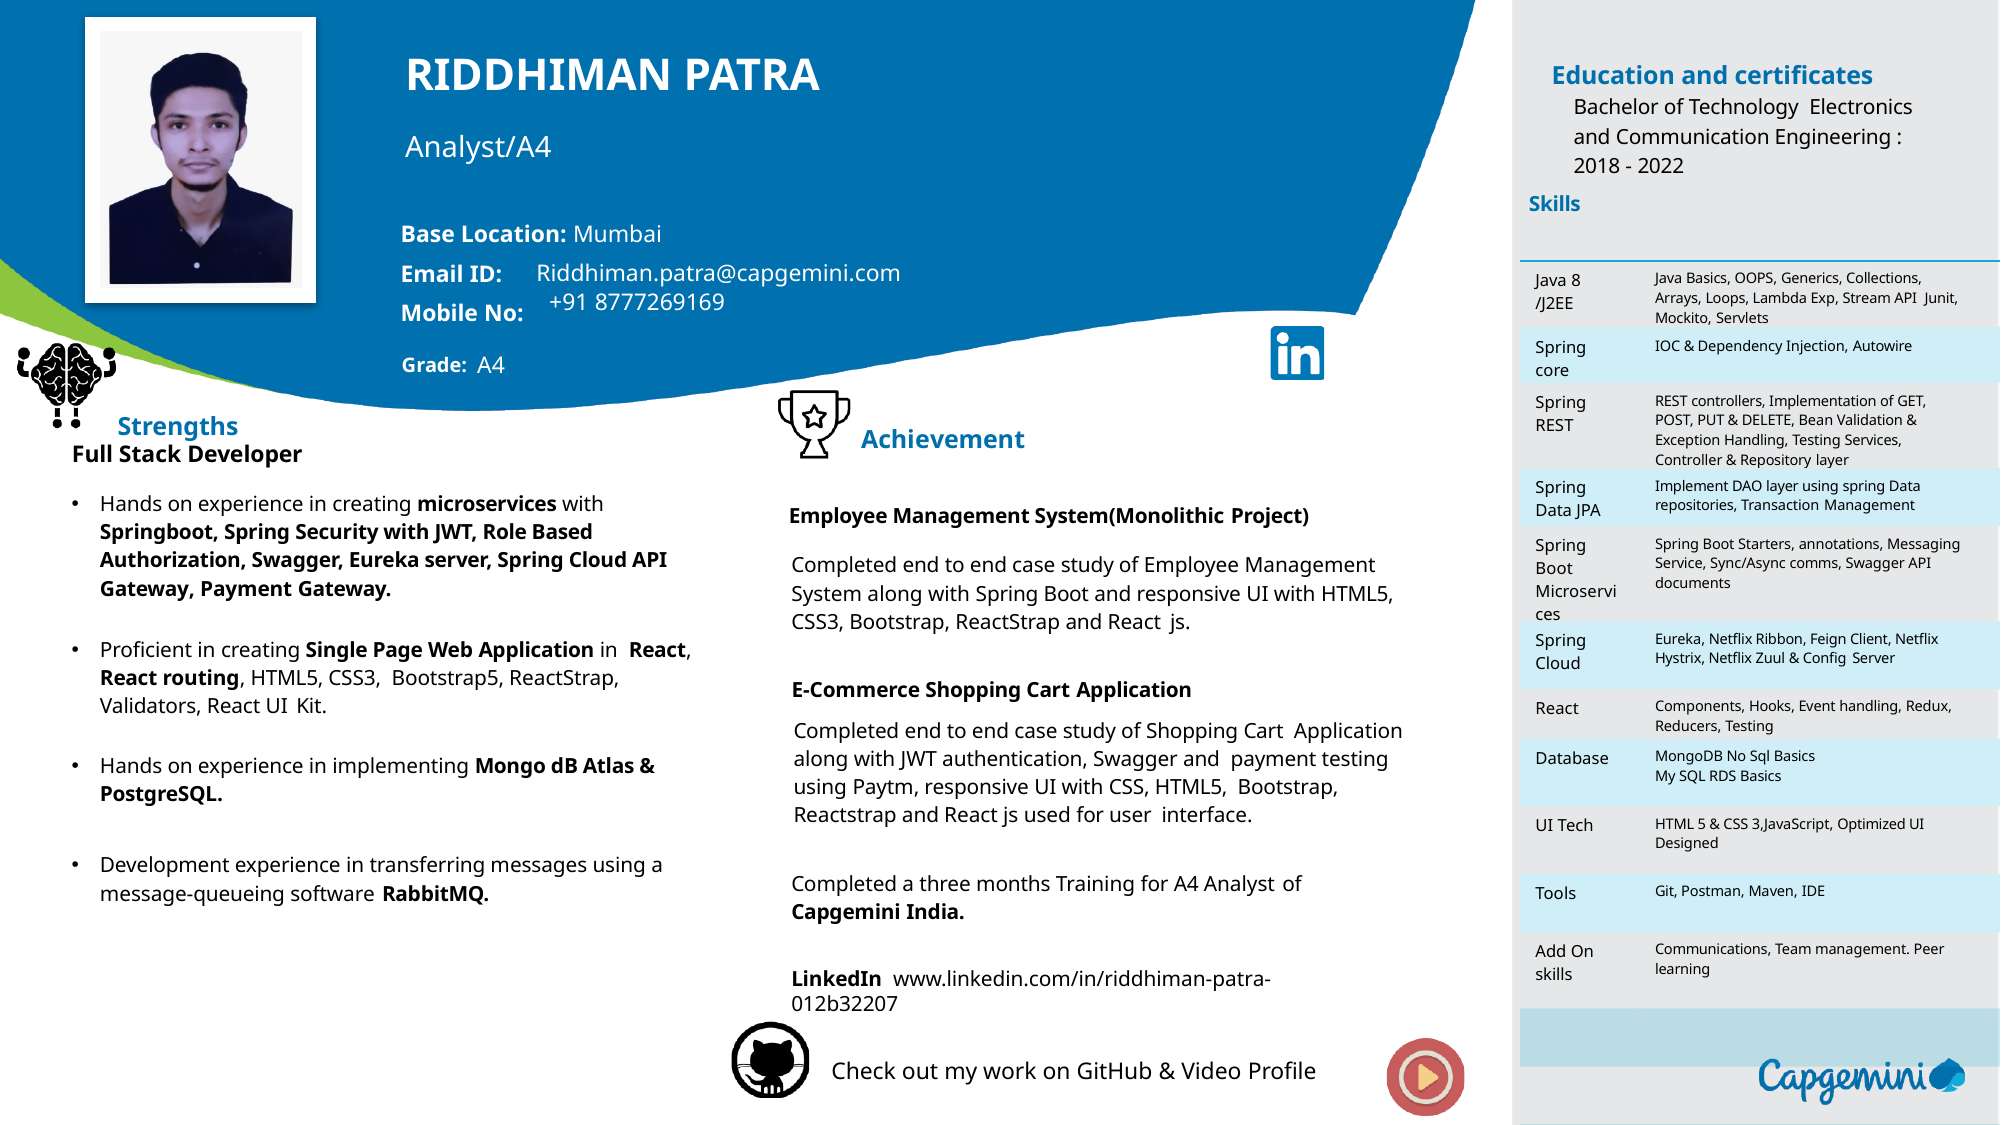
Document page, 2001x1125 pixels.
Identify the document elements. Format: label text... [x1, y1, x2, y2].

table_cell IOC & Dependency Injection, Autowire [1638, 327, 2000, 334]
text_box Base Location: Mumbai [398, 216, 692, 247]
picture [99, 30, 302, 289]
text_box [1466, 334, 2000, 1125]
text_box Email ID: [398, 257, 523, 287]
title RIDDHIMAN PATRA [402, 44, 988, 235]
table_header Java Basics, OOPS, Generics, Collections, Arrays, Loops, Lambda Exp, Stream API Junit, Mockito, Servlets [1638, 262, 2000, 327]
text_box [0, 0, 1998, 1125]
text_box +91 8777269169 [547, 285, 770, 315]
table_header Java 8 /J2EE [1520, 262, 1638, 327]
text_box Mobile No: Grade: A4 [398, 287, 540, 334]
text_box Education and certificates Bachelor of Technology Electronics and Communication Engineering : 2018 - 2022 Skills [1528, 47, 1919, 216]
table_cell Spring core [1520, 327, 1638, 334]
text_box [731, 325, 1465, 1117]
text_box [15, 334, 730, 1125]
text_box Riddhiman.patra@capgemini.com [534, 256, 951, 286]
